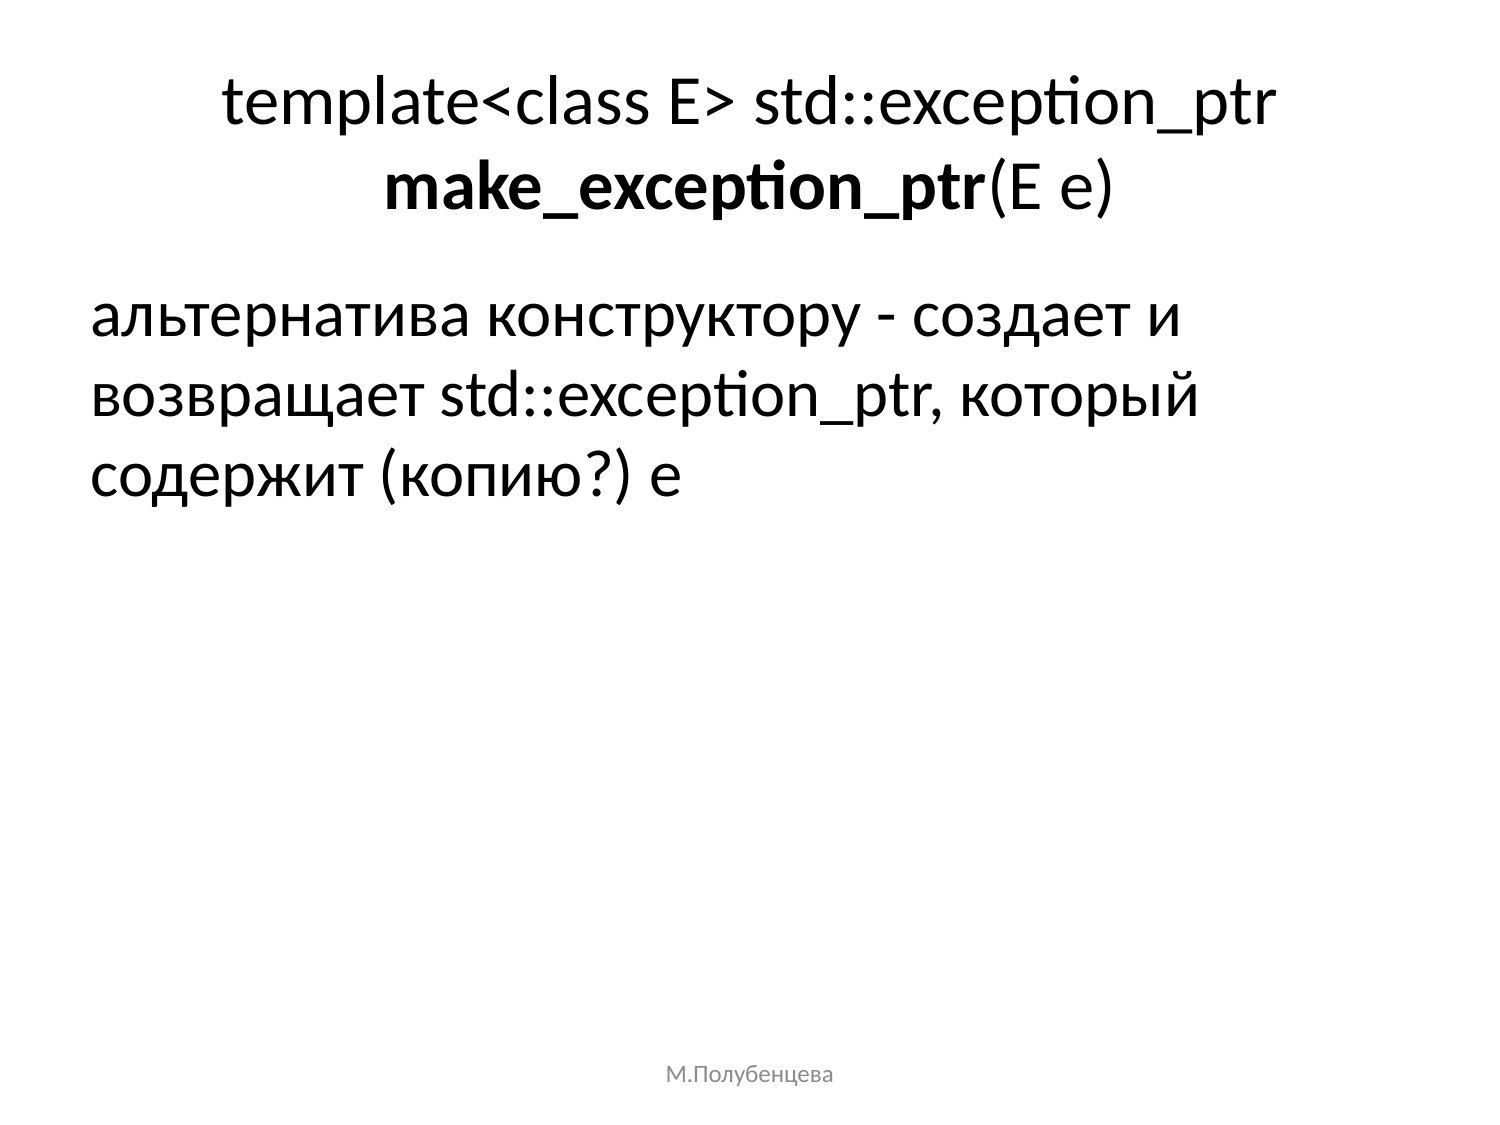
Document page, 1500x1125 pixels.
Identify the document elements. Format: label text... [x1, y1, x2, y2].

list альтернатива конструктору - создает и возвращает std::exception_ptr, который содержит (копию?) е [75, 262, 1425, 1005]
title template<class E> std::exception_ptr make_exception_ptr(E e) [75, 45, 1425, 233]
footer М.Полубенцева [512, 1042, 988, 1103]
